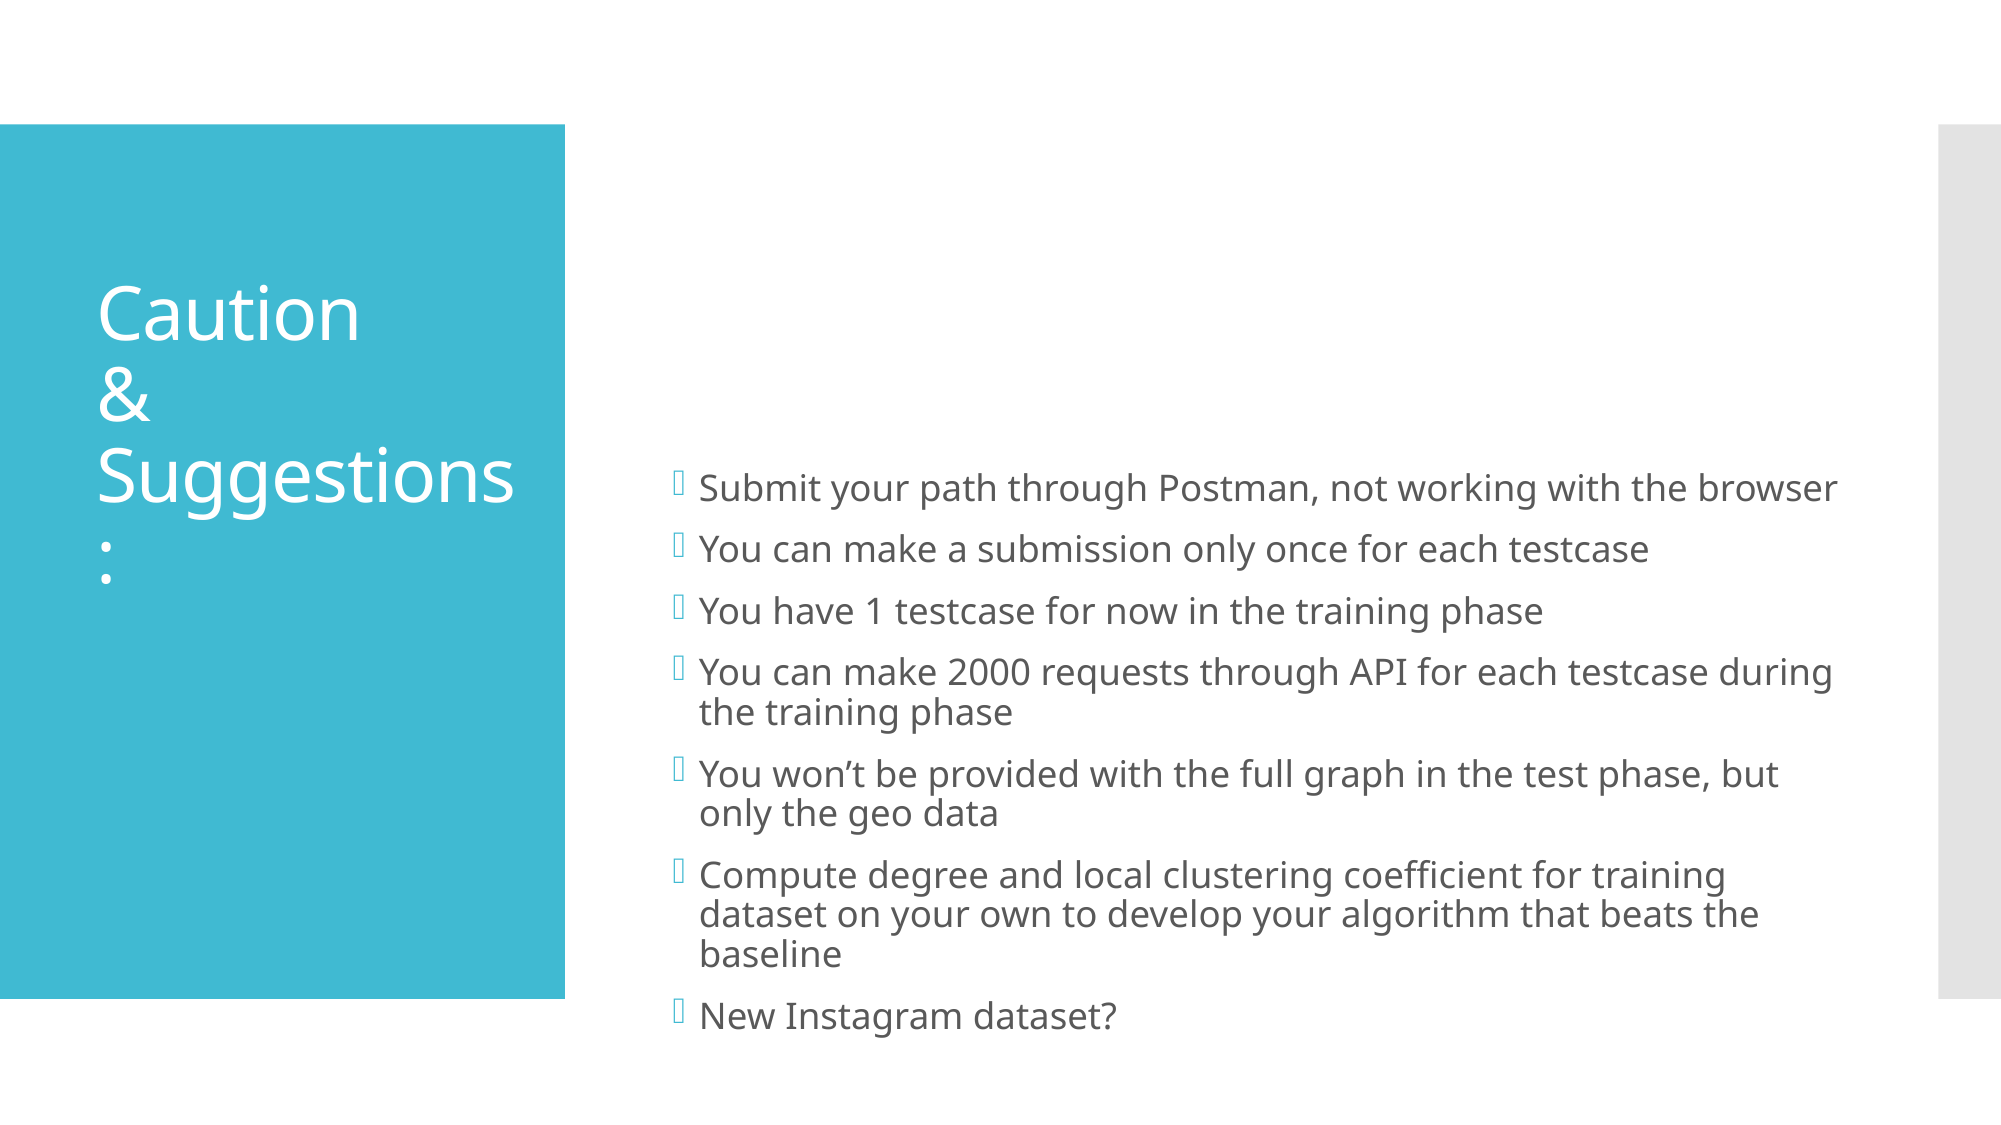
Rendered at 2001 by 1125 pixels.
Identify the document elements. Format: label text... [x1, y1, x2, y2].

title Caution & Suggestions: [81, 289, 536, 587]
list Submit your path through Postman, not working with the browser You can make a submission only once for each testcase You have 1 testcase for now in the training phase You can make 2000 requests through API for each testcase during the training phase You won’t be provided with the full graph in the test phase, but only the geo data Compute degree and local clustering coefficient for training dataset on your own to develop your algorithm that beats the baseline New Instagram dataset? [657, 461, 1863, 1089]
